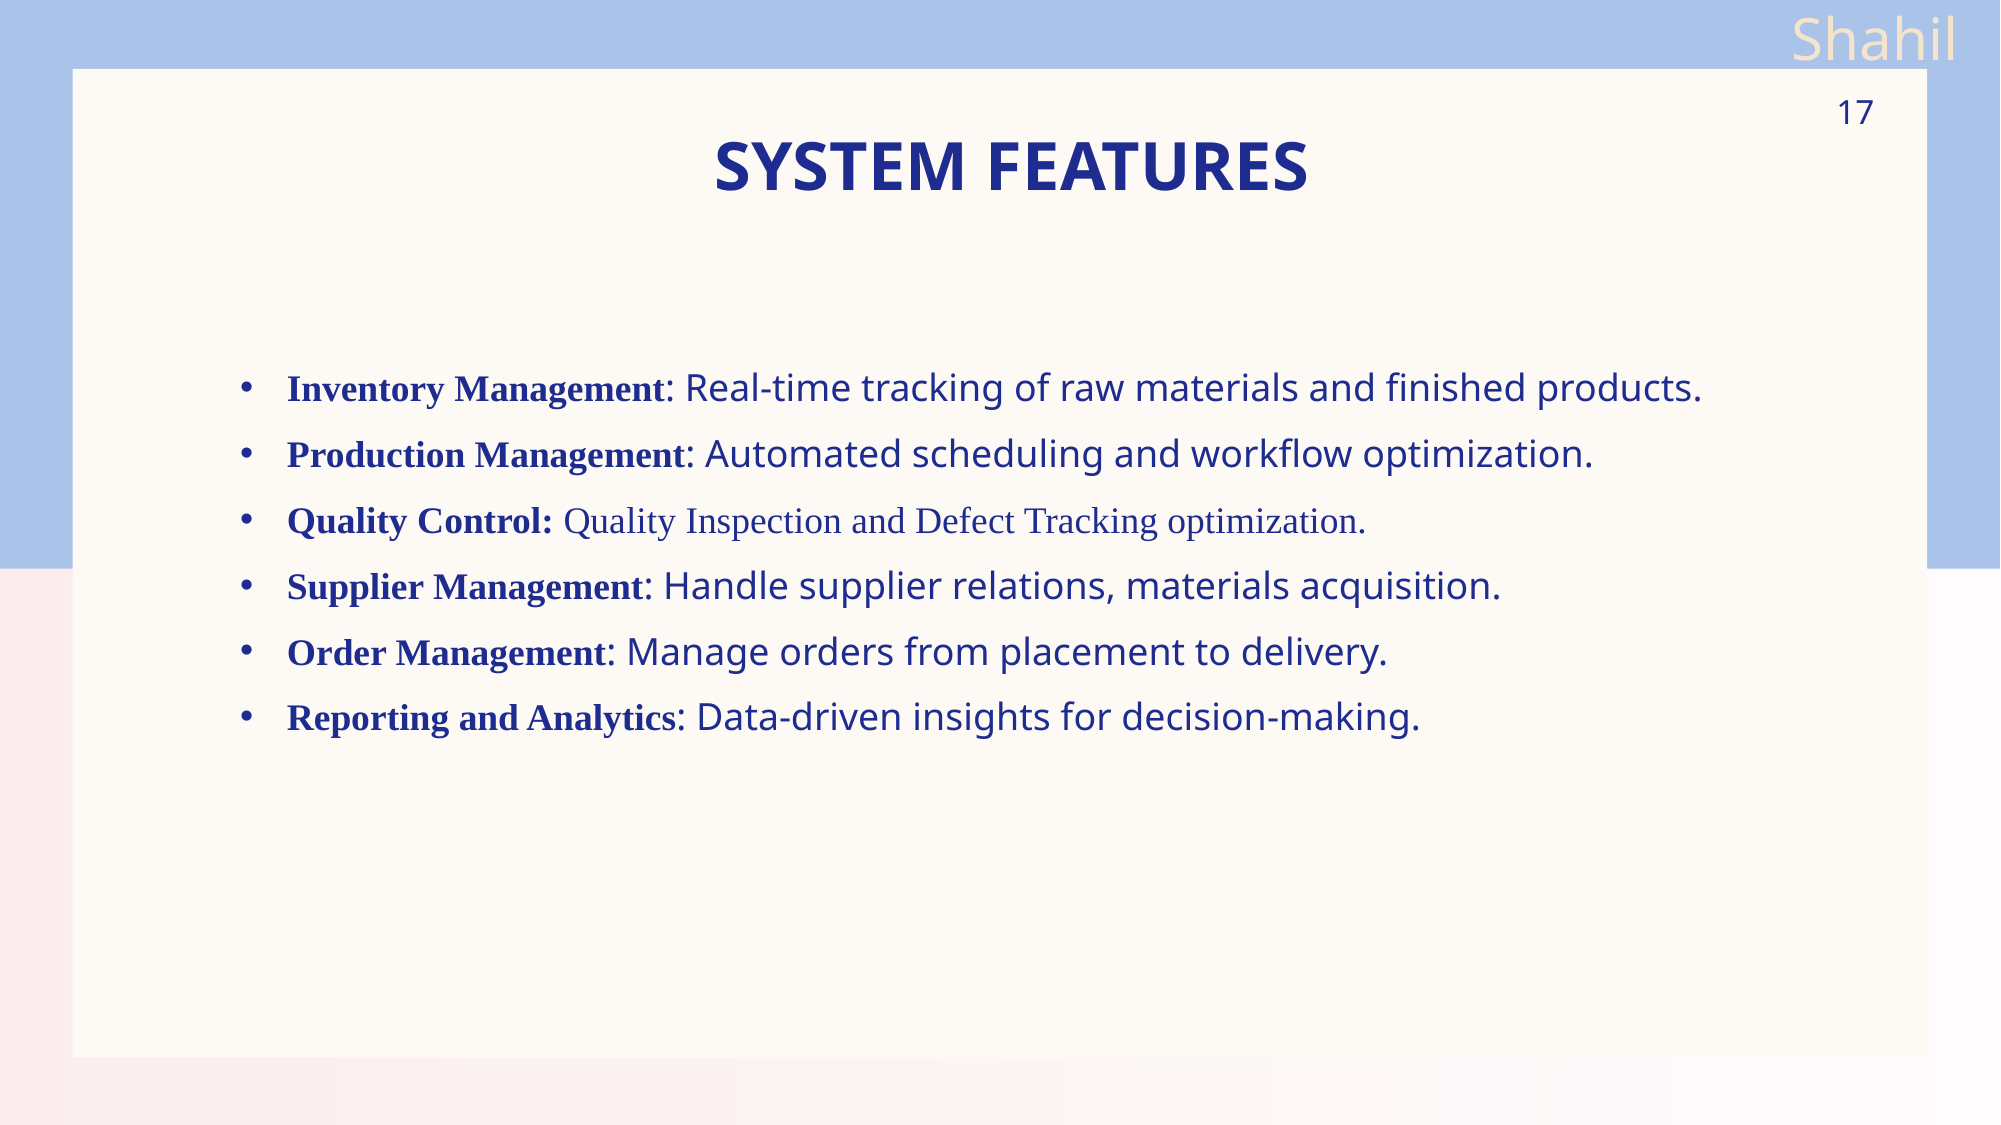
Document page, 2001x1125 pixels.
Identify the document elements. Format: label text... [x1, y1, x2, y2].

list Inventory Management: Real-time tracking of raw materials and finished products. Production Management: Automated scheduling and workflow optimization. Quality Control: Quality Inspection and Defect Tracking optimization. Supplier Management: Handle supplier relations, materials acquisition. Order Management: Manage orders from placement to delivery. Reporting and Analytics: Data-driven insights for decision-making. [150, 283, 1875, 931]
slide_number 17 [1699, 75, 1875, 153]
title System Features [150, 97, 1875, 204]
